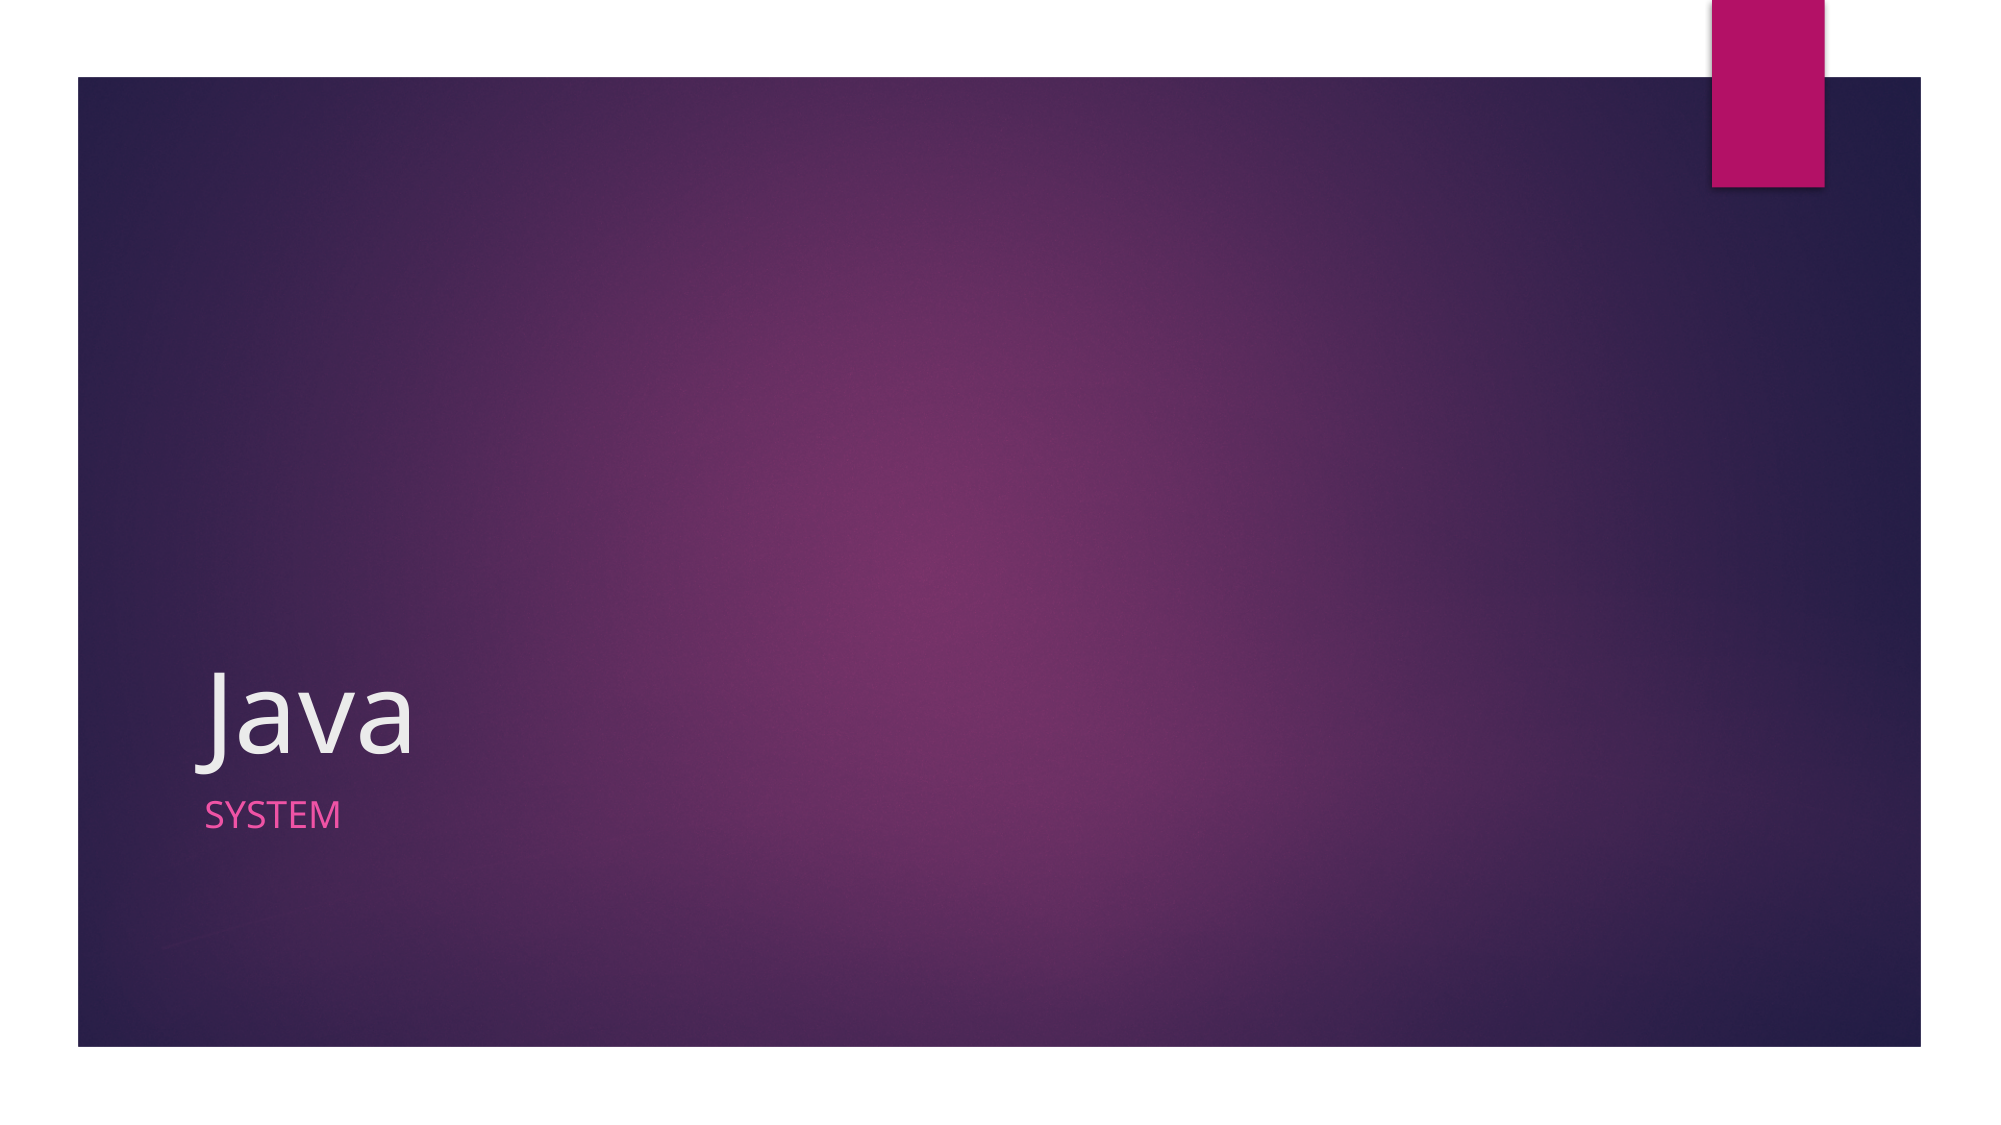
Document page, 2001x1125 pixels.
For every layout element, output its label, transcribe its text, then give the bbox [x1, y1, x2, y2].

subtitle System [189, 783, 1638, 925]
title Java [189, 344, 1638, 783]
